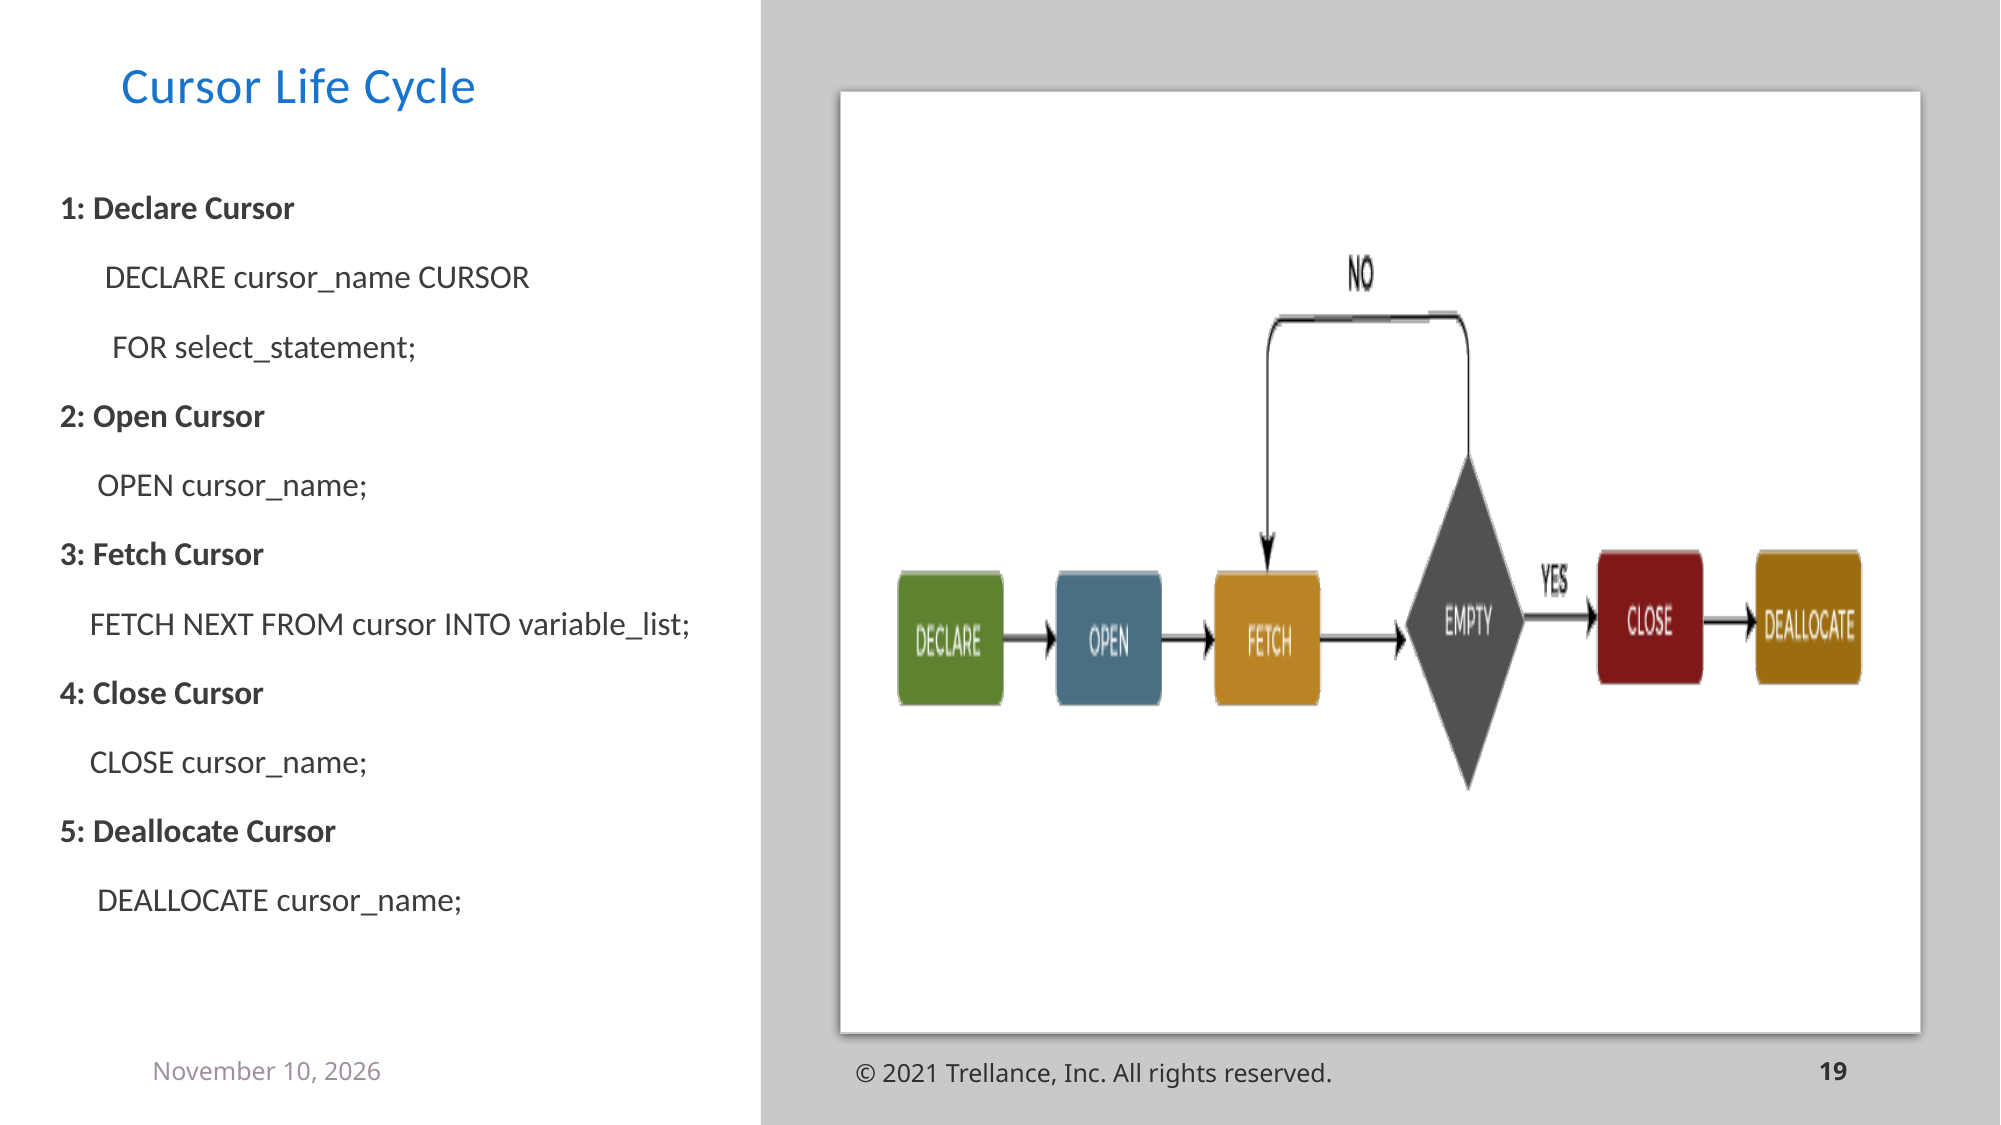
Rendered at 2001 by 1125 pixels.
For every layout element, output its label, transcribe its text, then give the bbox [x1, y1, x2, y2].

list 1: Declare Cursor DECLARE cursor_name CURSOR FOR select_statement; 2: Open Cursor OPEN cursor_name; 3: Fetch Cursor FETCH NEXT FROM cursor INTO variable_list; 4: Close Cursor CLOSE cursor_name; 5: Deallocate Cursor DEALLOCATE cursor_name; [44, 183, 728, 1033]
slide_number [137, 1042, 588, 1103]
text_box [839, 90, 1922, 1034]
slide_number 19 [1412, 1042, 1863, 1103]
text_box [760, 0, 2000, 1125]
footer © 2021 Trellance, Inc. All rights reserved. [840, 1042, 1412, 1103]
title Cursor Life Cycle [106, 52, 682, 183]
picture [886, 183, 1875, 801]
